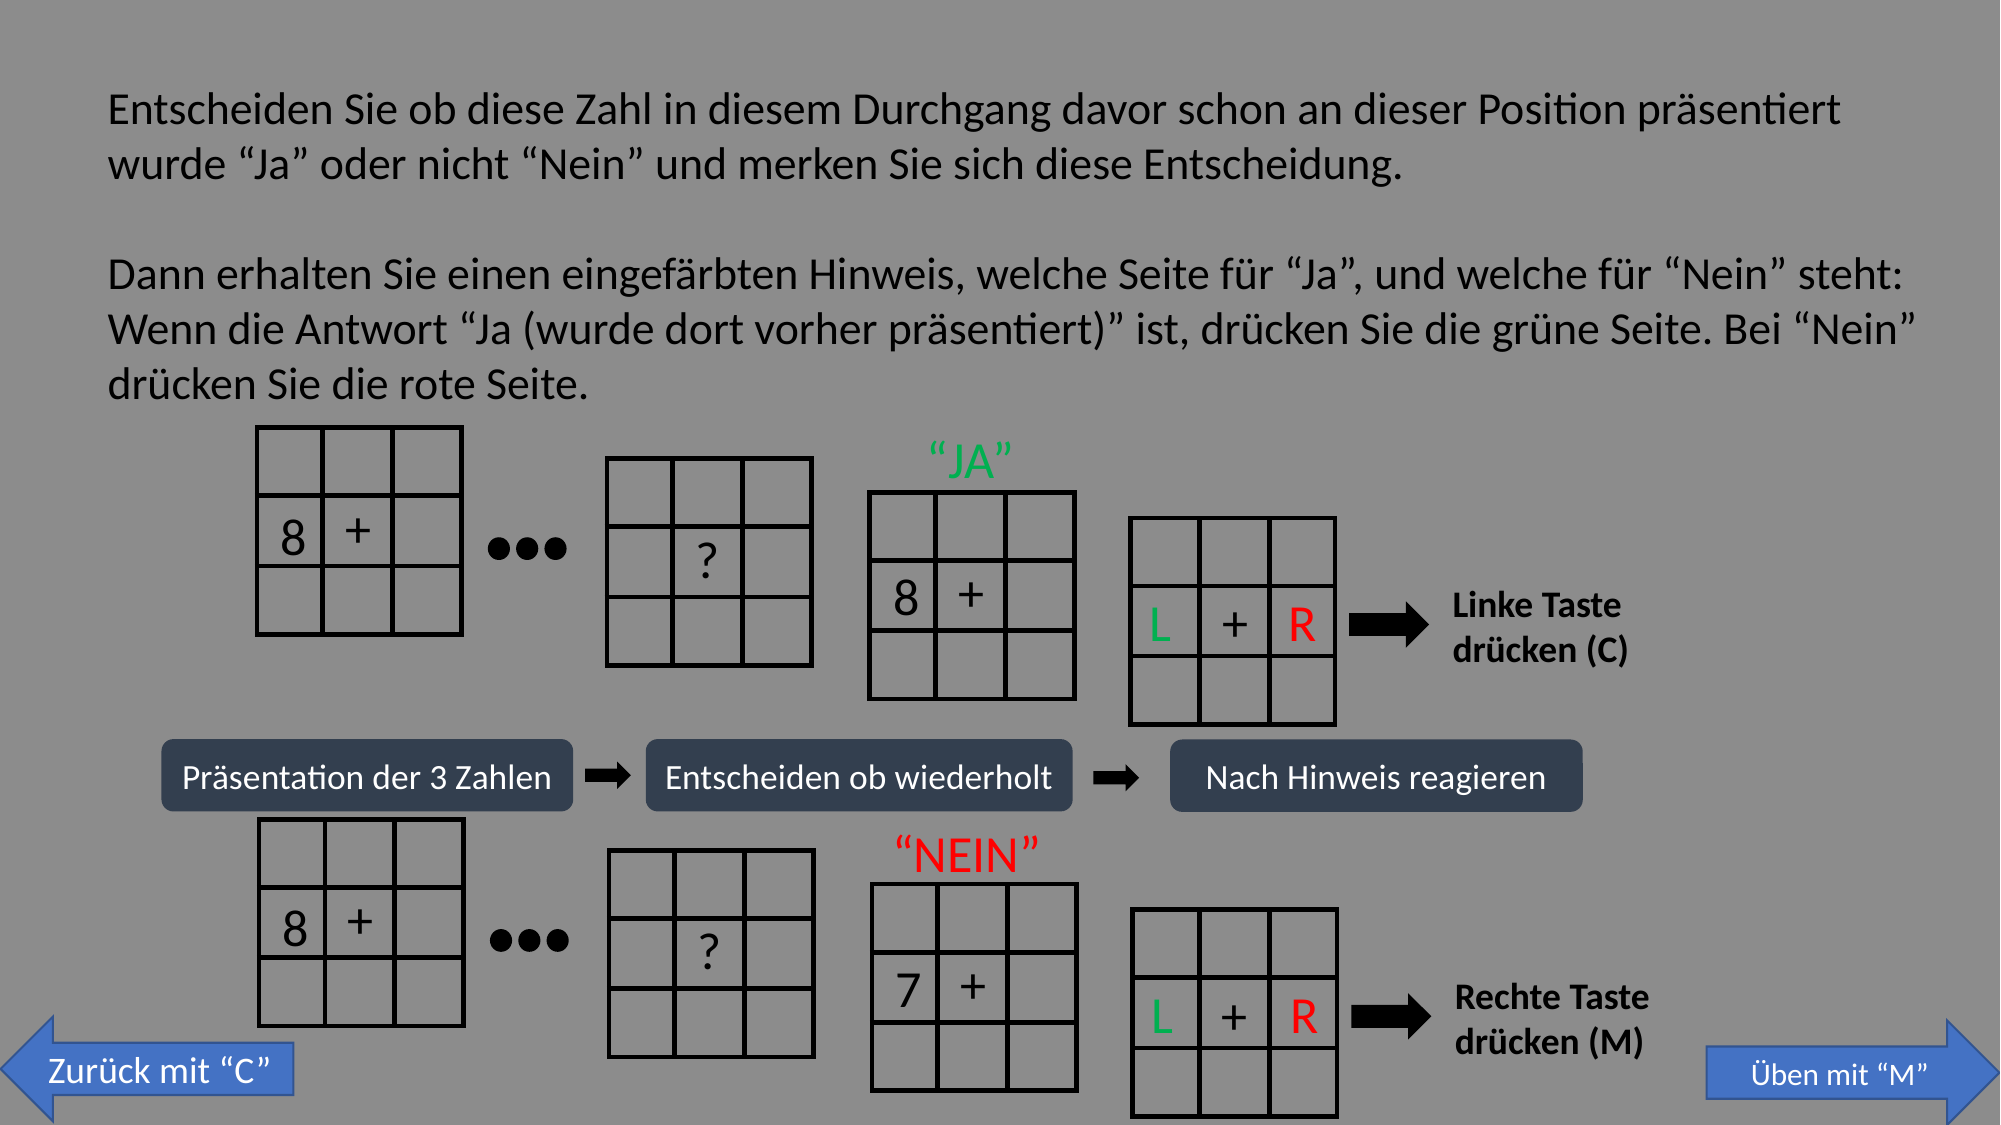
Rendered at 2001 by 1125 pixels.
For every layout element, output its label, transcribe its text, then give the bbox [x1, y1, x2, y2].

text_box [256, 819, 464, 1027]
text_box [1131, 909, 1337, 1117]
text_box Zurück mit “C” [0, 1014, 295, 1124]
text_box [491, 930, 568, 951]
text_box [254, 427, 462, 635]
text_box “NEIN” [877, 813, 1063, 884]
text_box “JA” [911, 418, 1033, 492]
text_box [488, 538, 566, 559]
text_box [1349, 601, 1430, 648]
text_box [585, 761, 631, 789]
text_box Rechte Taste drücken (M) [1439, 964, 1692, 1070]
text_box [867, 492, 1075, 700]
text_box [606, 850, 814, 1058]
text_box [1093, 764, 1140, 792]
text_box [604, 458, 812, 666]
text_box [1351, 993, 1432, 1040]
text_box Üben mit “M” [1705, 1017, 2000, 1125]
text_box Entscheiden Sie ob diese Zahl in diesem Durchgang davor schon an dieser Position präsentiert wurde “Ja” oder nicht “Nein” und merken Sie sich diese Entscheidung. Dann erhalten Sie einen eingefärbten Hinweis, welche Seite für “Ja”, und welche für “Nein” steht: Wenn die Antwort “Ja (wurde dort vorher präsentiert)” ist, drücken Sie die grüne Seite. Bei “Nein” drücken Sie die rote Seite. [93, 71, 1955, 416]
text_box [869, 884, 1077, 1091]
text_box Linke Taste drücken (C) [1437, 573, 1690, 678]
text_box Nach Hinweis reagieren [1169, 738, 1584, 813]
text_box Präsentation der 3 Zahlen [160, 738, 575, 813]
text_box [1131, 517, 1337, 725]
text_box Entscheiden ob wiederholt [644, 738, 1074, 813]
